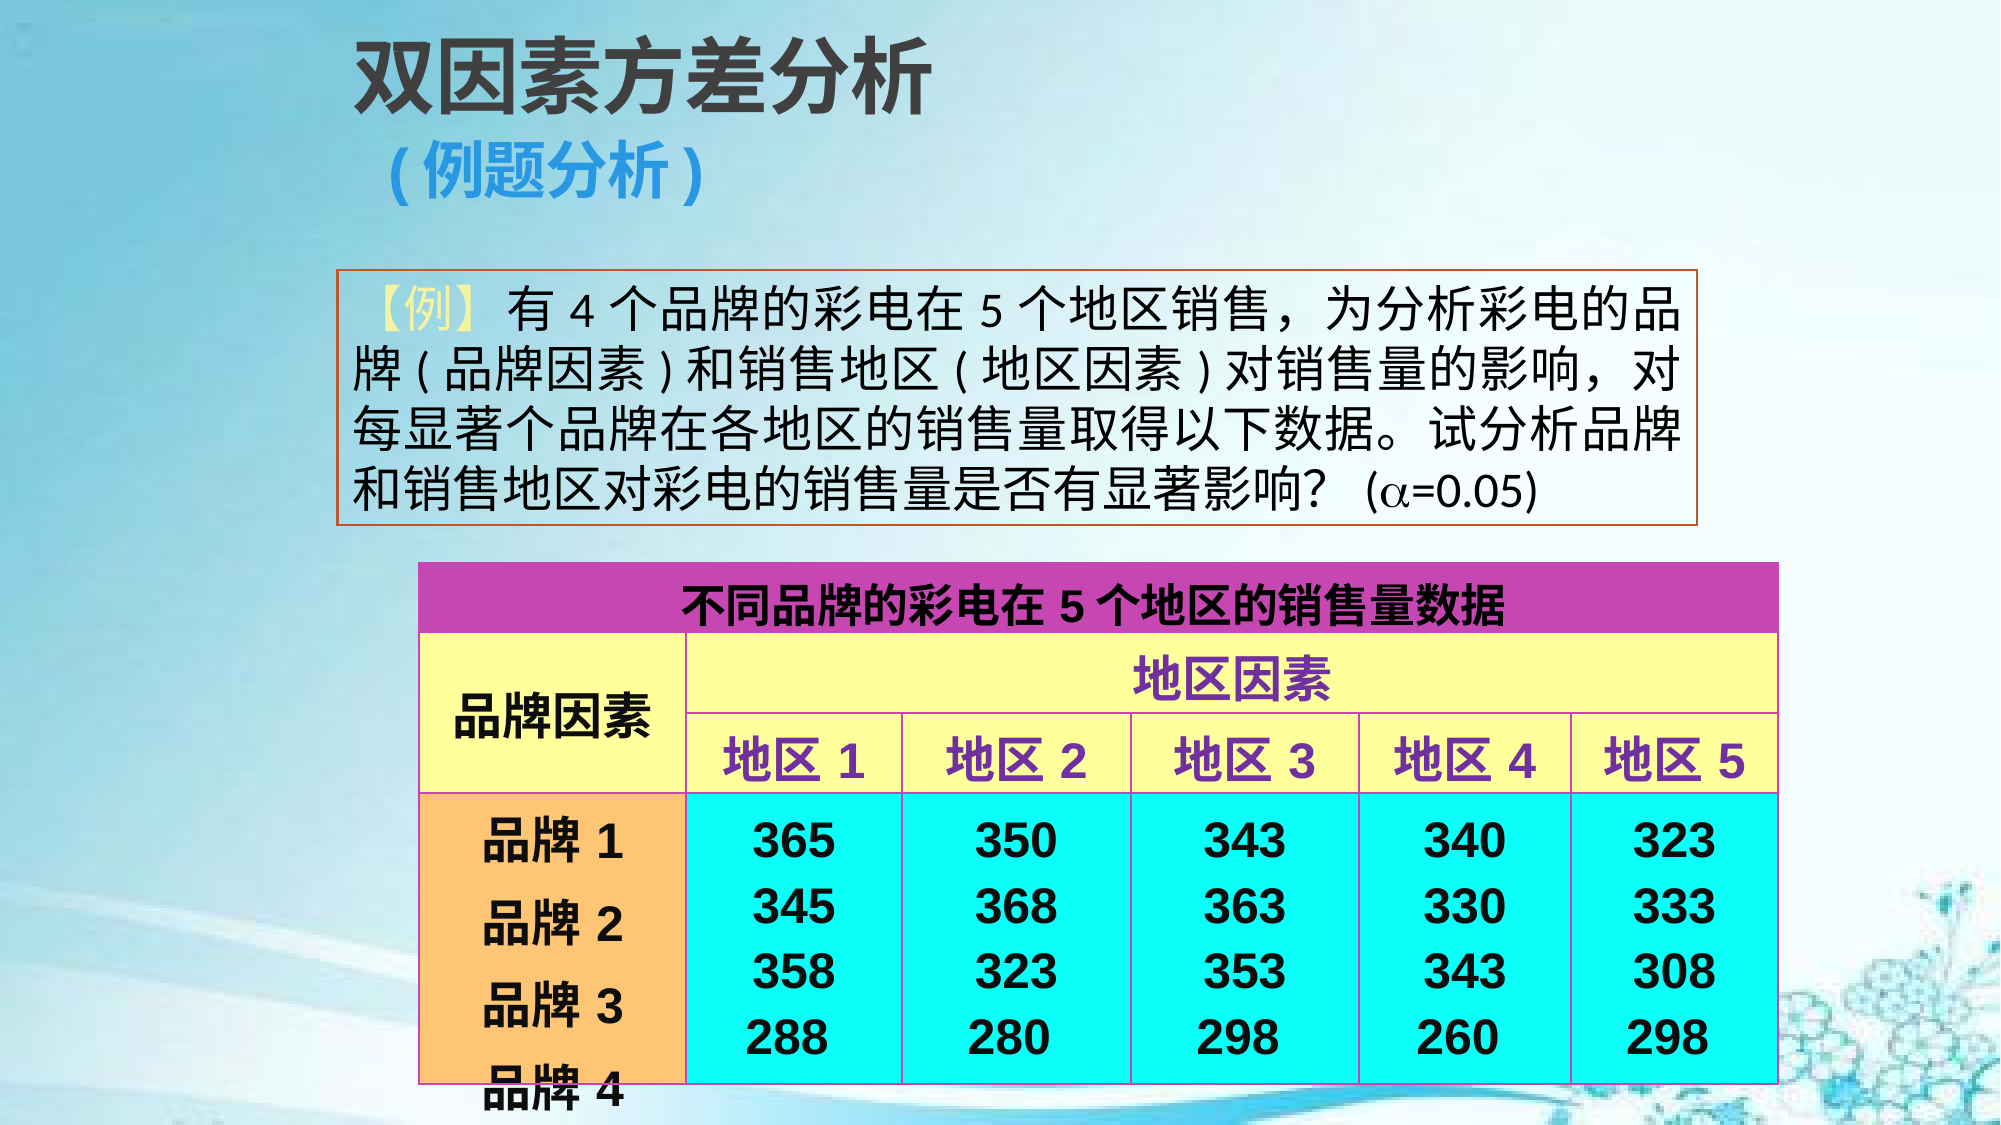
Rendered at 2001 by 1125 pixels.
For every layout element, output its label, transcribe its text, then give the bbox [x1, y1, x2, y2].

table_cell 365 345 358 288 [687, 794, 901, 1083]
table_cell 343 363 353 298 [1132, 794, 1358, 1083]
picture [0, 0, 2001, 1125]
table_cell 323 333 308 298 [1572, 794, 1777, 1083]
table_cell 地区1 [687, 714, 901, 792]
table_cell 350 368 323 280 [903, 794, 1130, 1083]
title 双因素方差分析 (例题分析) [337, 30, 1821, 218]
table_cell 地区因素 [687, 633, 1777, 712]
text_box 【例】有4个品牌的彩电在5个地区销售，为分析彩电的品牌(品牌因素)和销售地区(地区因素)对销售量的影响，对每显著个品牌在各地区的销售量取得以下数据。试分析品牌和销售地区对彩电的销售量是否有显著影响？(=0.05) [337, 270, 1697, 525]
table_header 不同品牌的彩电在5个地区的销售量数据 [420, 563, 1777, 632]
table_cell 地区5 [1572, 714, 1777, 792]
table_cell 地区4 [1360, 714, 1570, 792]
table_cell 品牌1 品牌2 品牌3 品牌4 [420, 794, 685, 1083]
table_cell 地区3 [1132, 714, 1358, 792]
table_cell 品牌因素 [420, 633, 685, 792]
table_cell 地区2 [903, 714, 1130, 792]
table_cell 340 330 343 260 [1360, 794, 1570, 1083]
